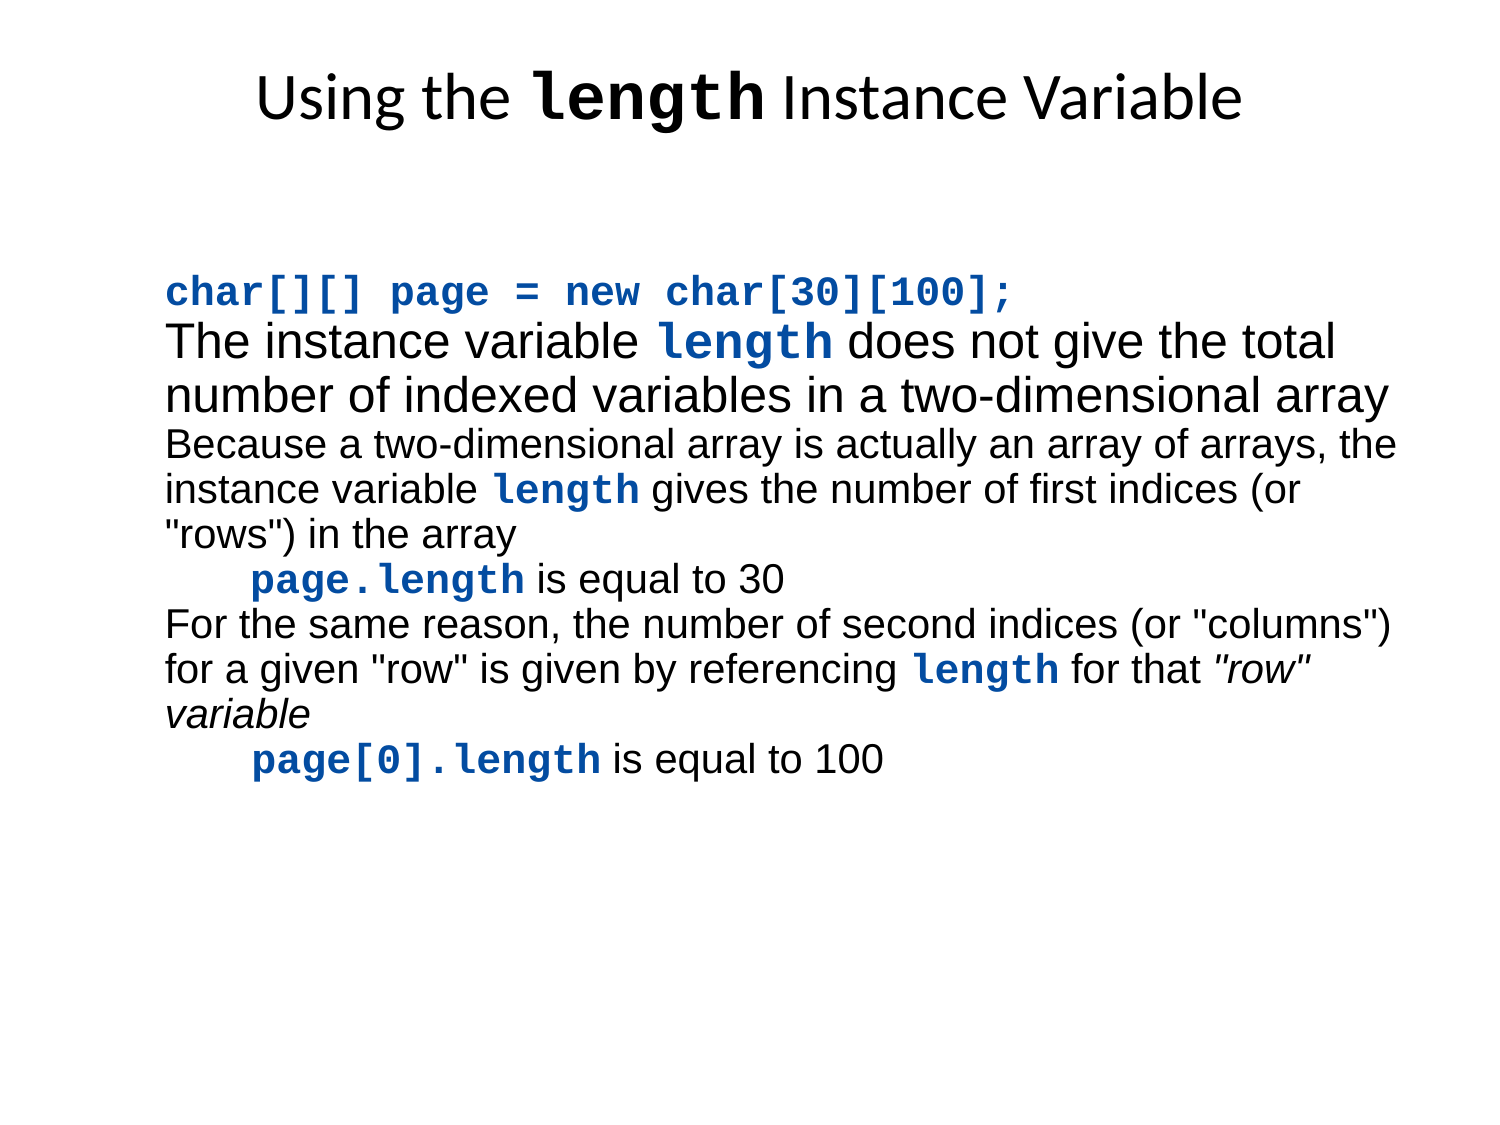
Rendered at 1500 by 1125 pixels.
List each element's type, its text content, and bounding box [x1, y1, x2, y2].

list char[][] page = new char[30][100]; The instance variable length does not give the total number of indexed variables in a two-dimensional array Because a two-dimensional array is actually an array of arrays, the instance variable length gives the number of first indices (or "rows") in the array page.length is equal to 30 For the same reason, the number of second indices (or "columns") for a given "row" is given by referencing length for that "row" variable page[0].length is equal to 100 [75, 262, 1425, 1005]
title Using the length Instance Variable [75, 45, 1425, 233]
